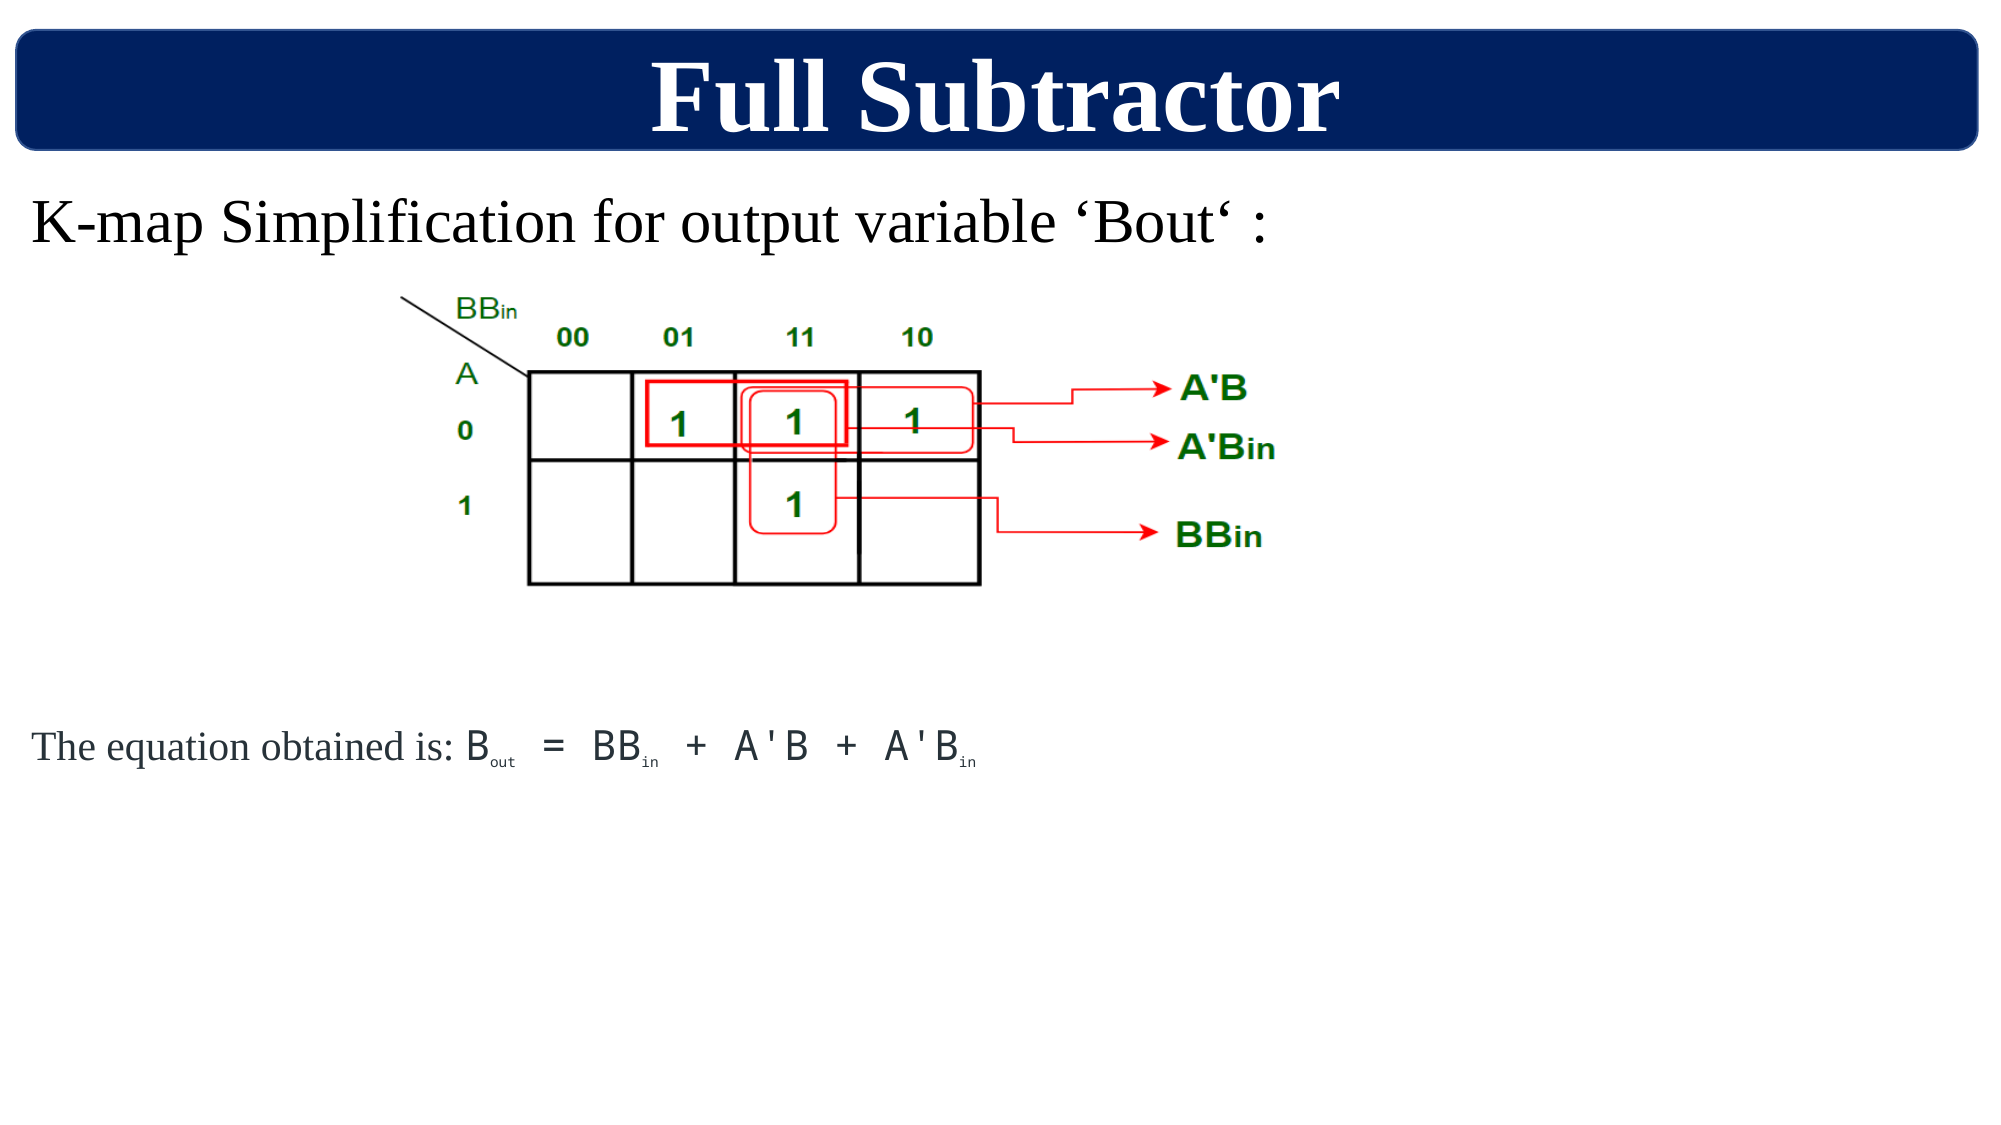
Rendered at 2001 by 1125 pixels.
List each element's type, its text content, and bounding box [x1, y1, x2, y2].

text_box K-map Simplification for output variable ‘Bout‘ : [16, 173, 1367, 263]
picture [377, 264, 1310, 649]
text_box The equation obtained is: Bout = BBin + A'B + A'Bin [16, 711, 1822, 778]
text_box Full Subtractor [15, 28, 1979, 151]
